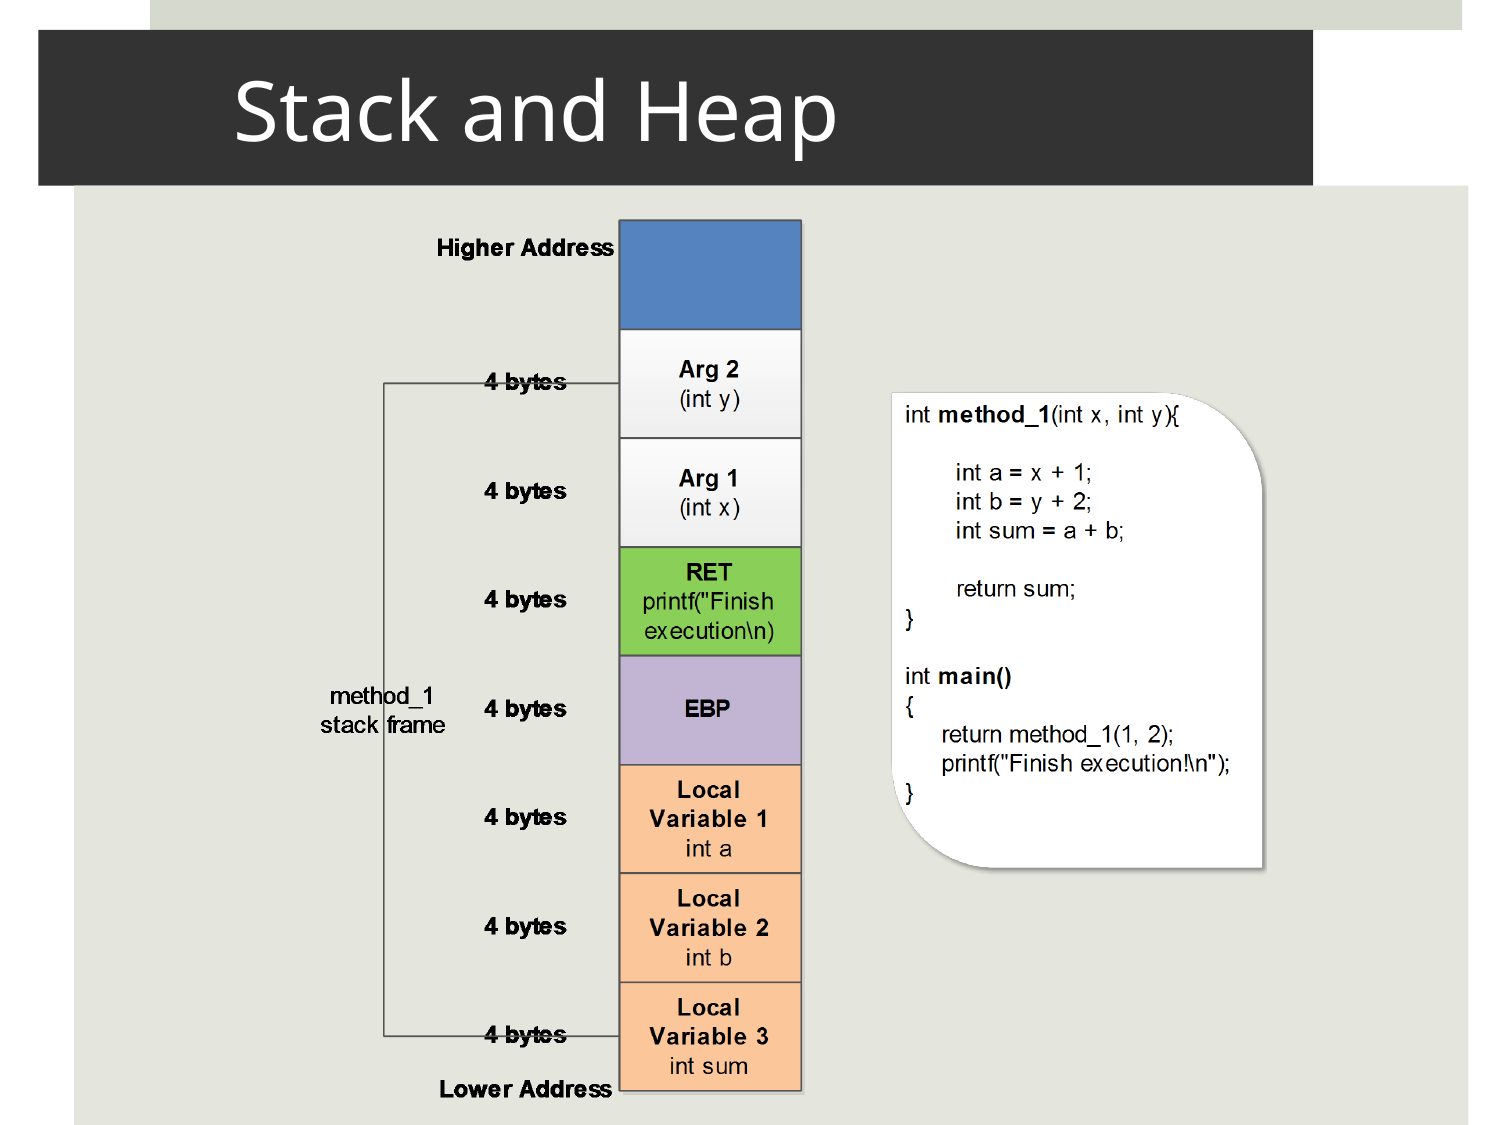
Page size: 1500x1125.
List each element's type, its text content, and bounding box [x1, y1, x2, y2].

subtitle [74, 185, 1469, 1125]
title Stack and Heap [38, 29, 1314, 186]
picture [314, 217, 1268, 1125]
